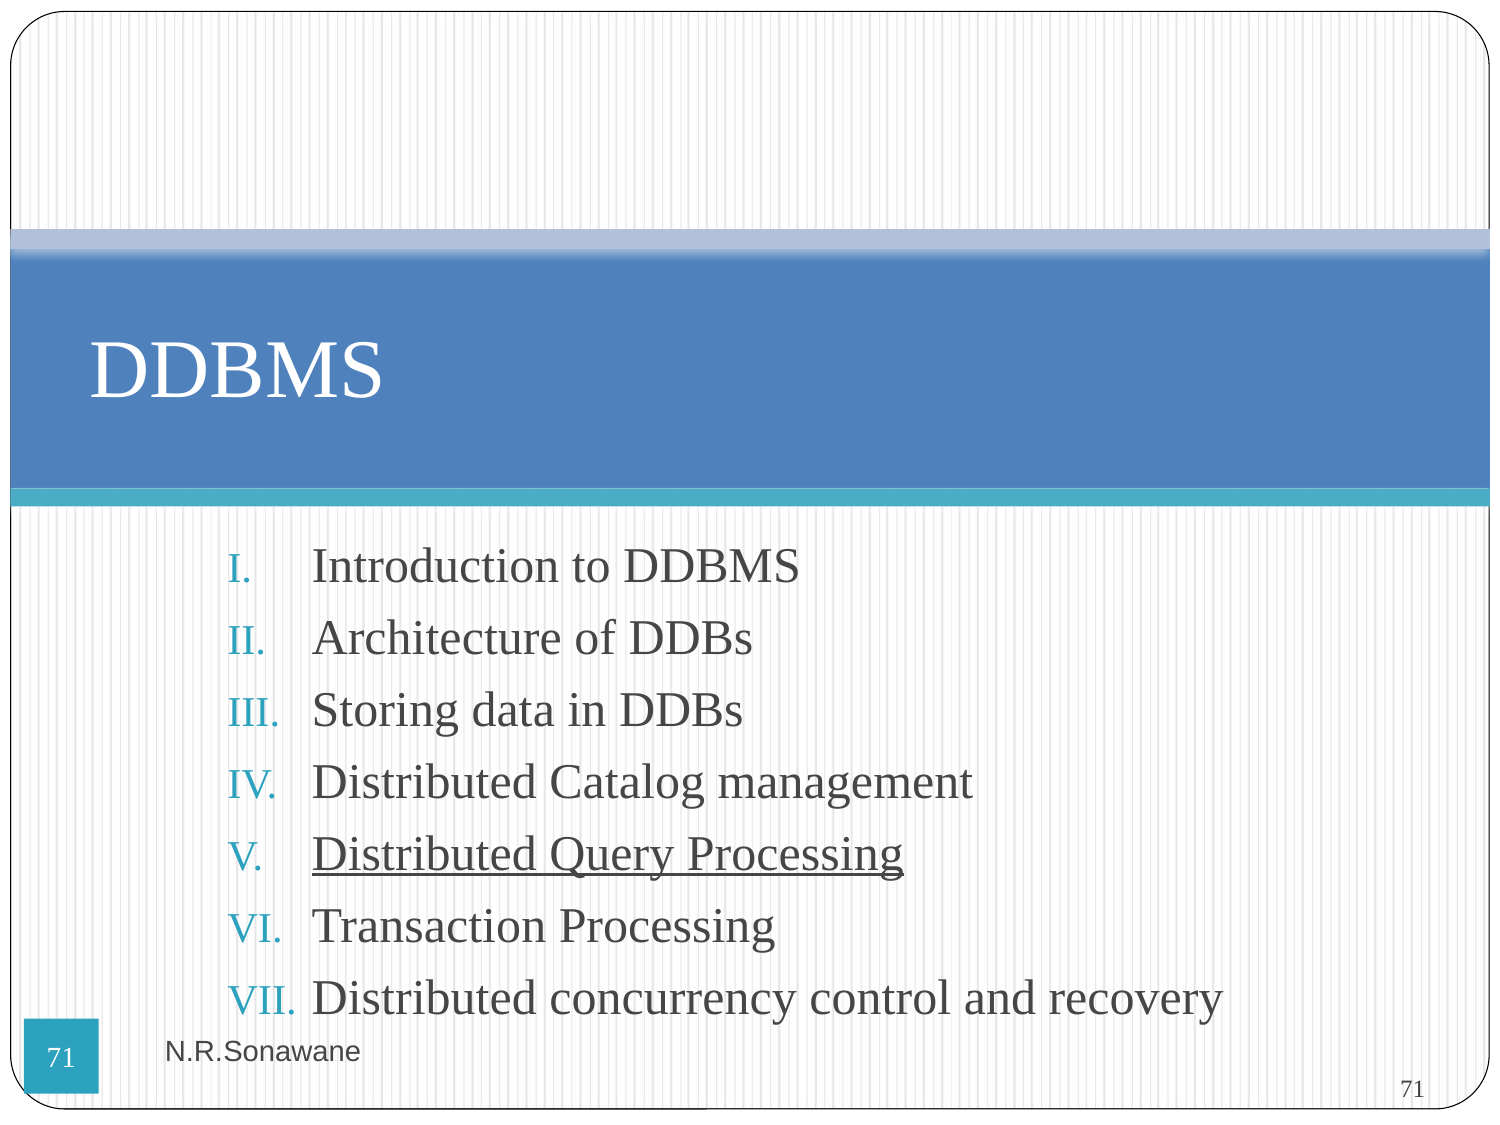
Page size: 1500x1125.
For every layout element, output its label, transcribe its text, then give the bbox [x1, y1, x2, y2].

text_box DDBMS [74, 247, 1425, 489]
text_box <number> [23, 1018, 99, 1094]
picture [12, 513, 1488, 1108]
text_box <number> [1299, 1042, 1425, 1103]
text_box N.R.Sonawane [150, 1012, 800, 1088]
text_box Introduction to DDBMS Architecture of DDBs Storing data in DDBs Distributed Catalog management Distributed Query Processing Transaction Processing Distributed concurrency control and recovery [212, 525, 1263, 1075]
picture [12, 12, 1488, 229]
